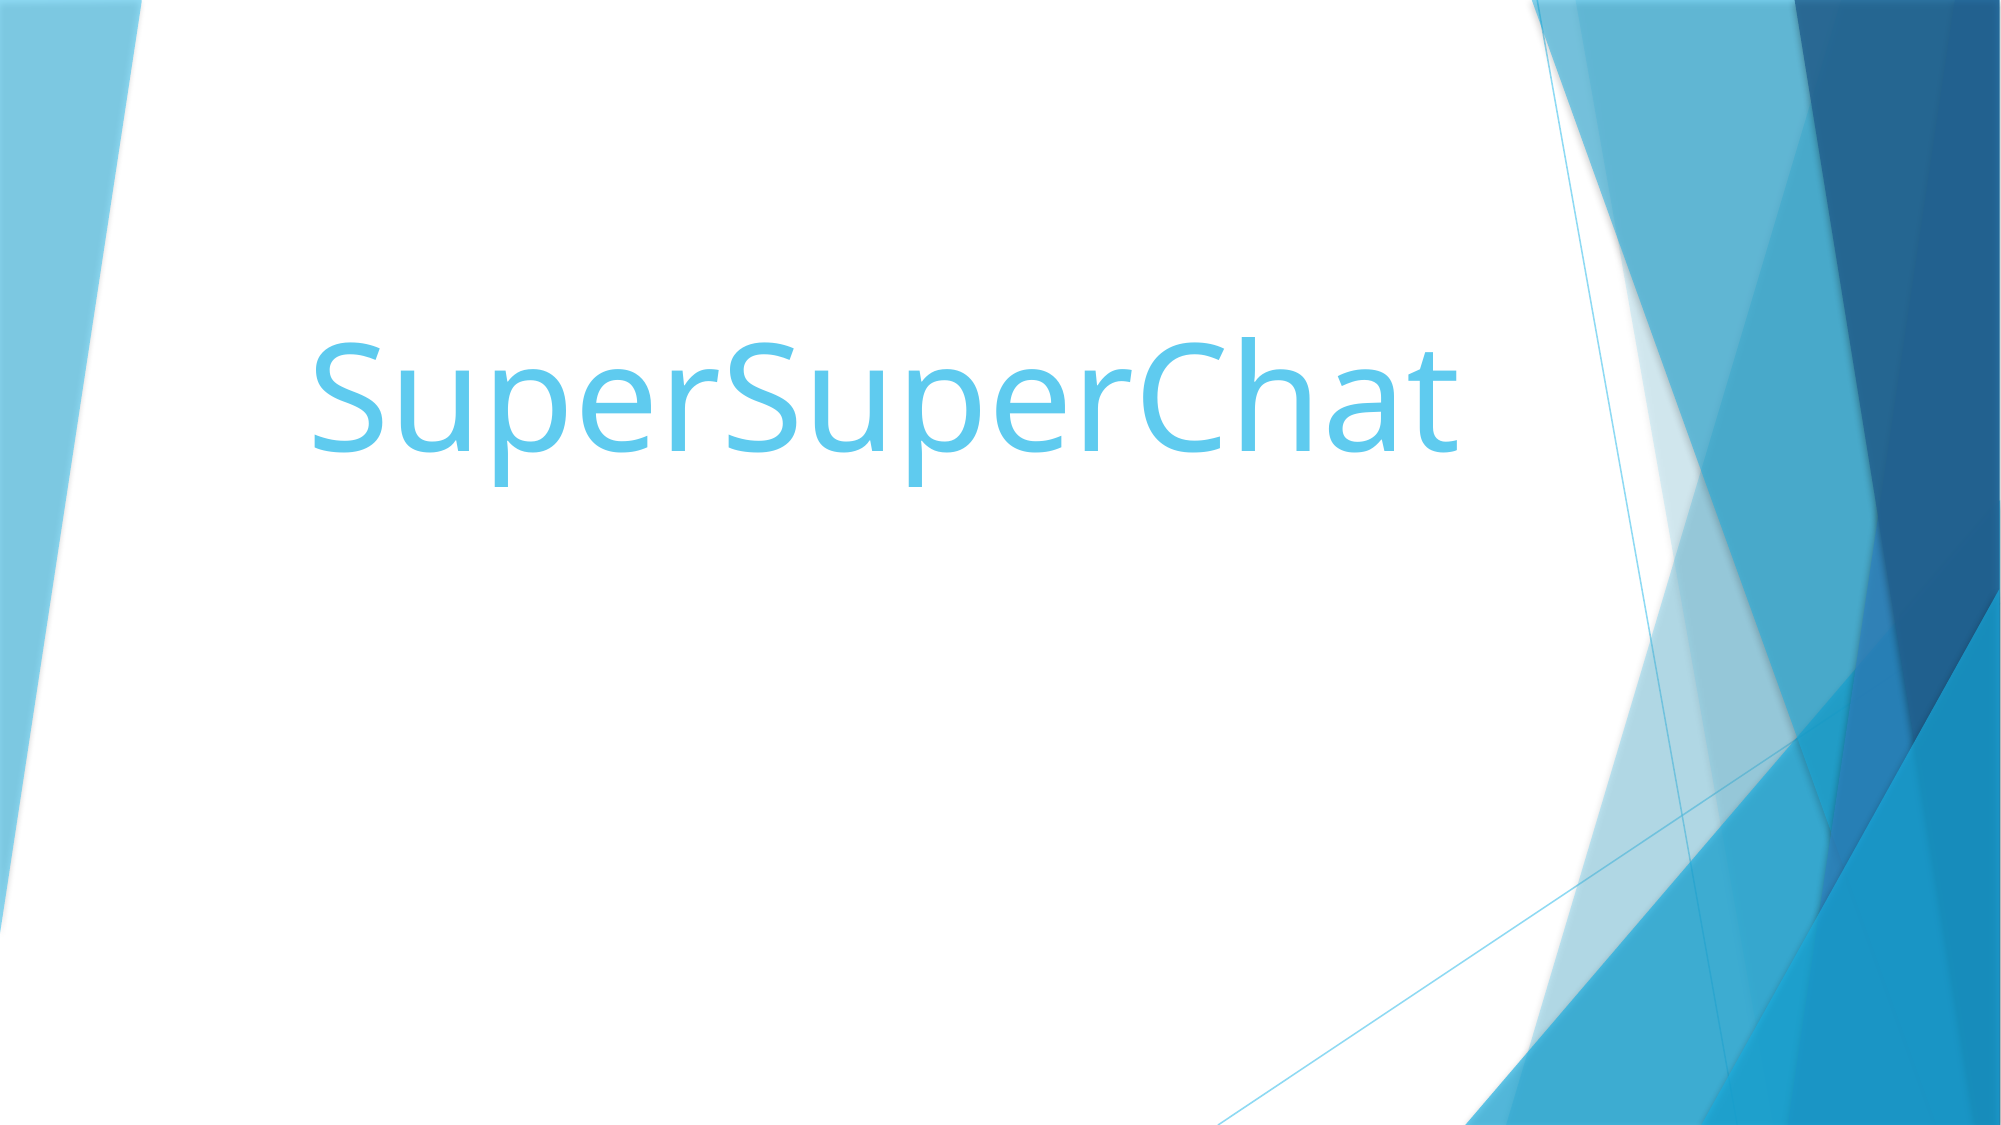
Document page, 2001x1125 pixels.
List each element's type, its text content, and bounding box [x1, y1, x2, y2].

title SuperSuperChat [247, 219, 1522, 490]
